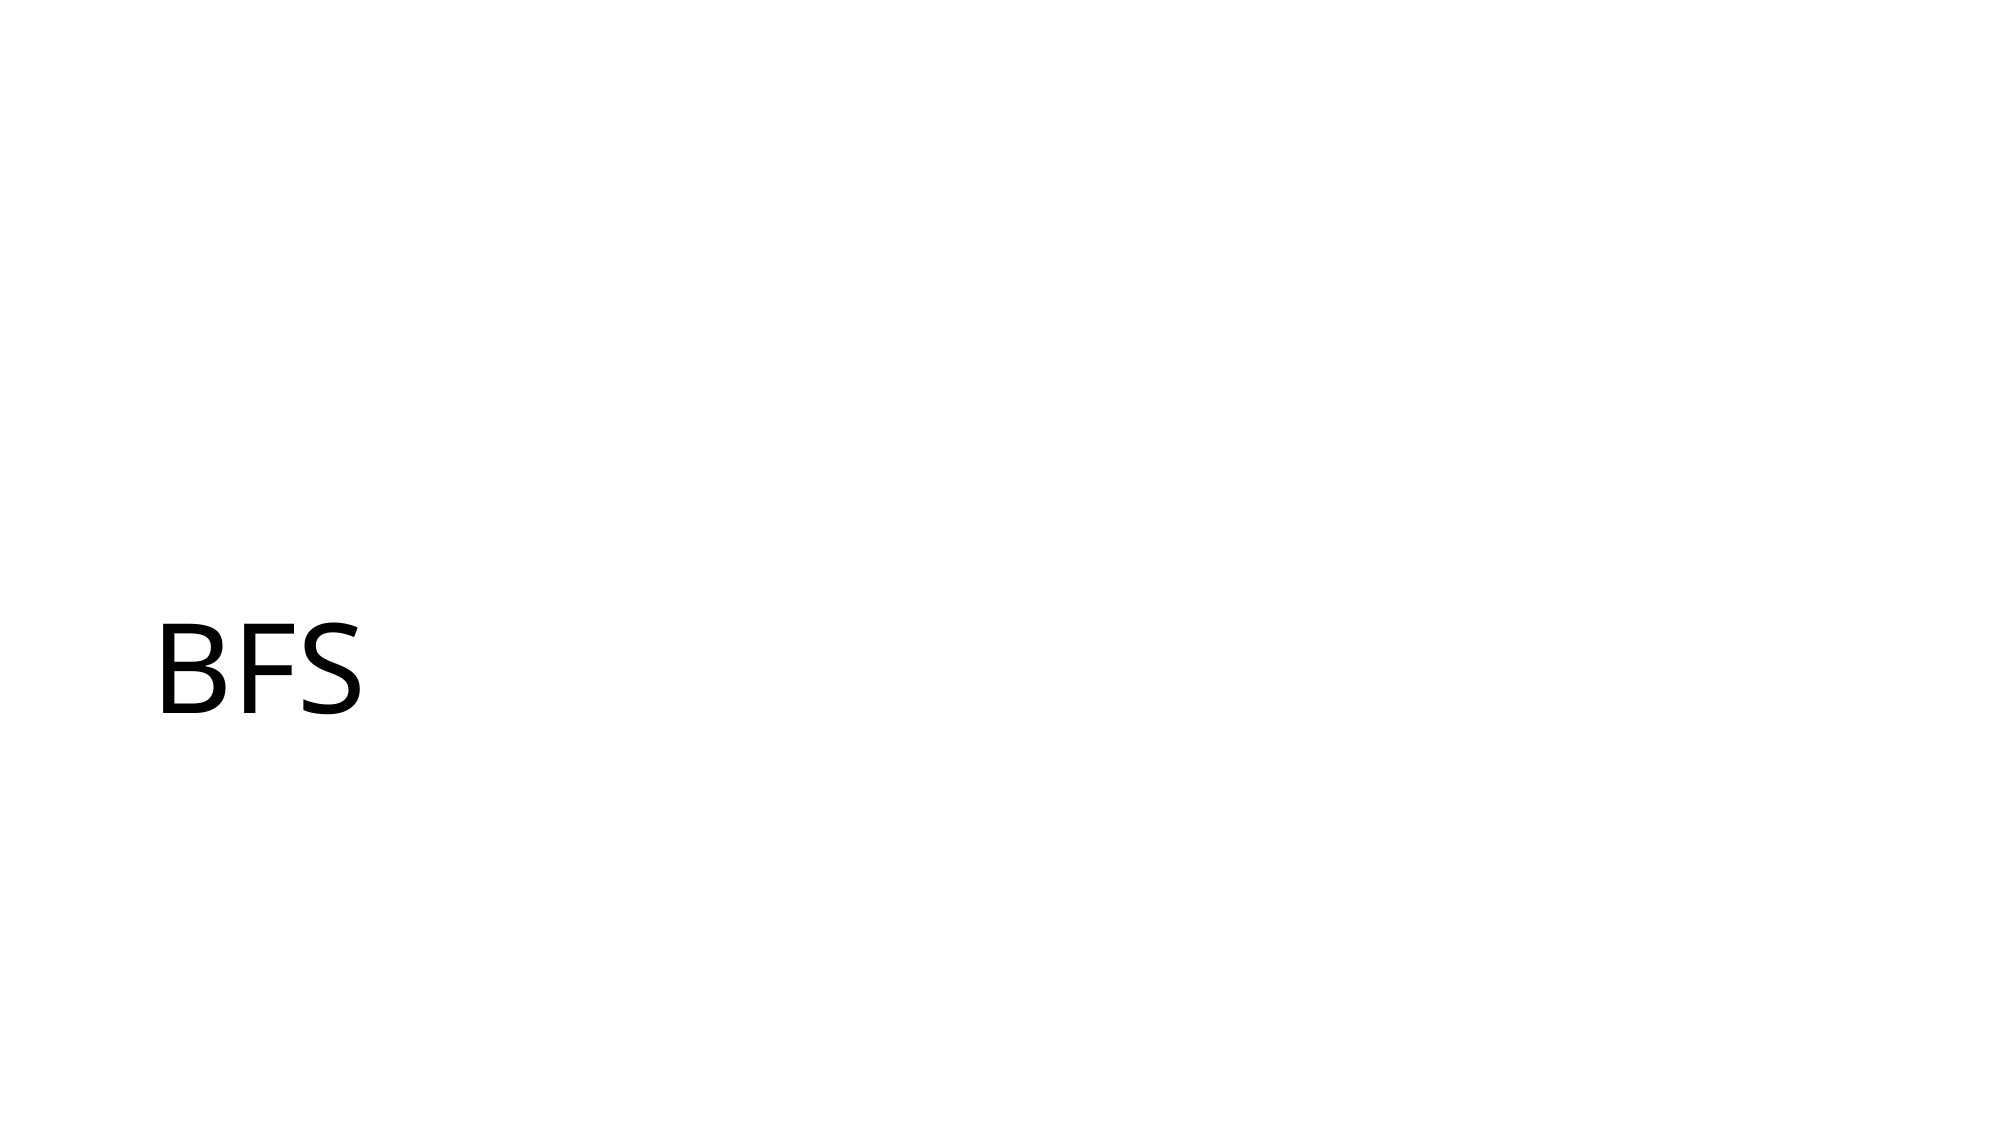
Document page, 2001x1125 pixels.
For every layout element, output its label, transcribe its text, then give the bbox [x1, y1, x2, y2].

title BFS [136, 280, 1862, 749]
